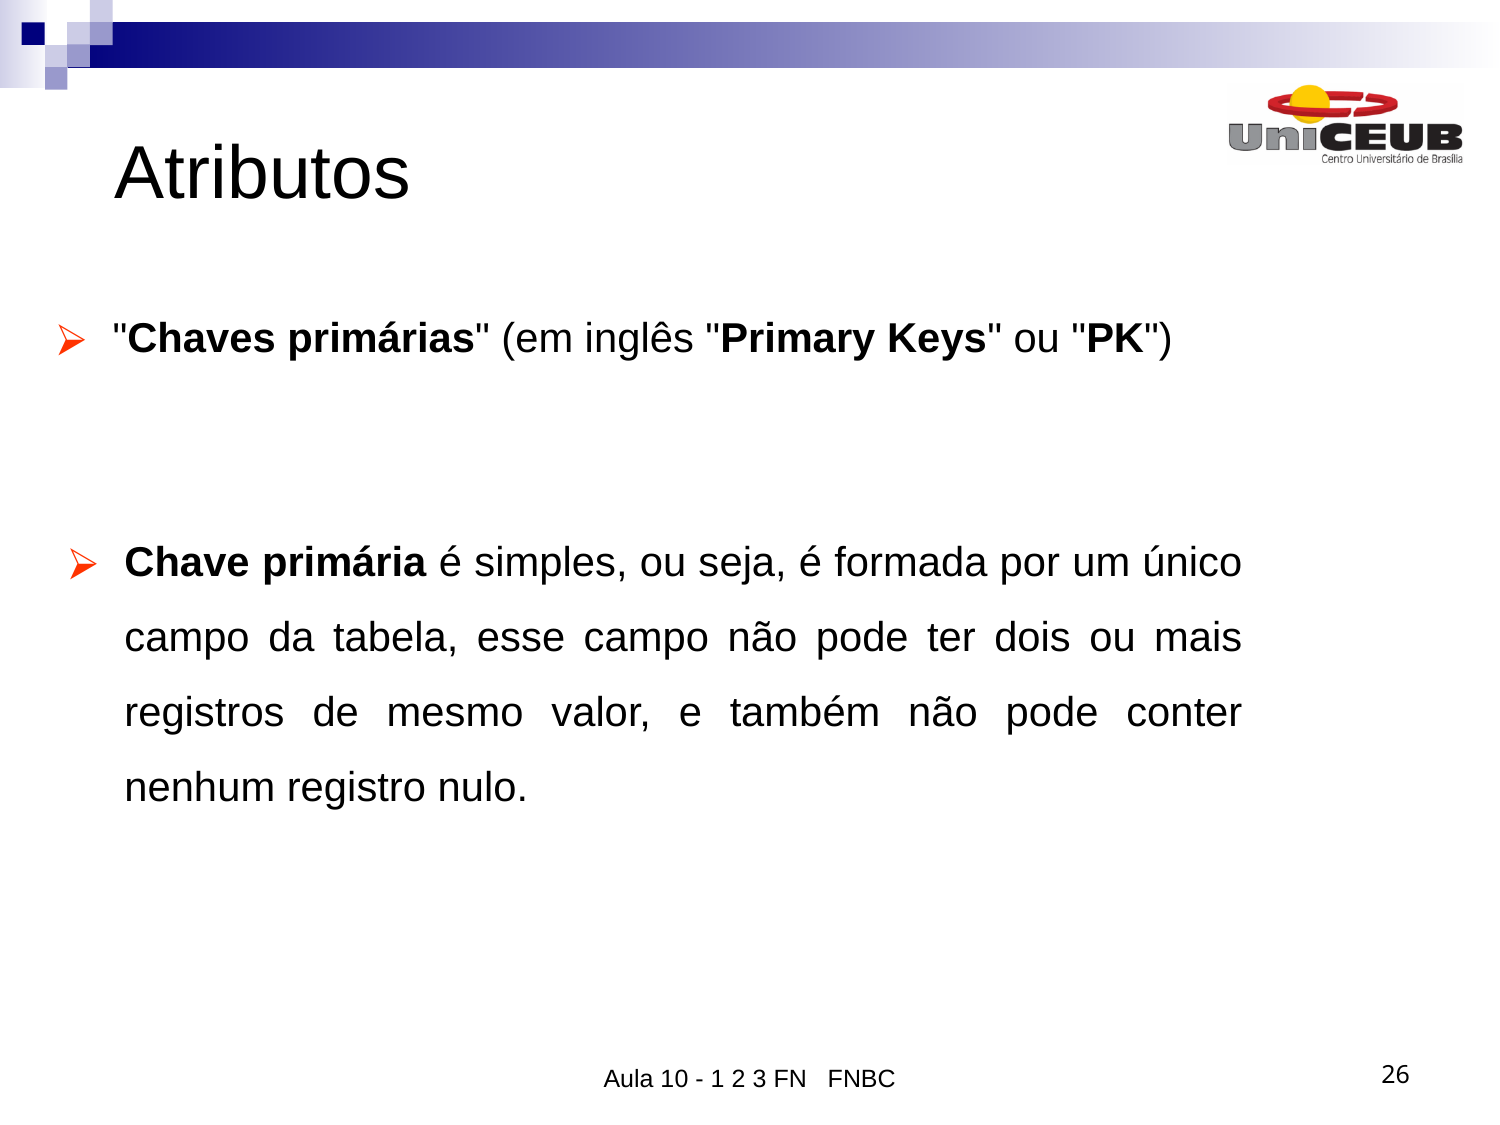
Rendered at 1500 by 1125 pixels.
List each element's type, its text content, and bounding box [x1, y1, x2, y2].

list "Chaves primárias" (em inglês "Primary Keys" ou "PK") [41, 220, 1247, 409]
title Atributos [99, 75, 1425, 263]
text_box ‹#› [1258, 1024, 1425, 1100]
text_box Chave primária é simples, ou seja, é formada por um único campo da tabela, esse campo não pode ter dois ou mais registros de mesmo valor, e também não pode conter nenhum registro nulo. [53, 444, 1258, 1106]
picture [1227, 83, 1464, 165]
